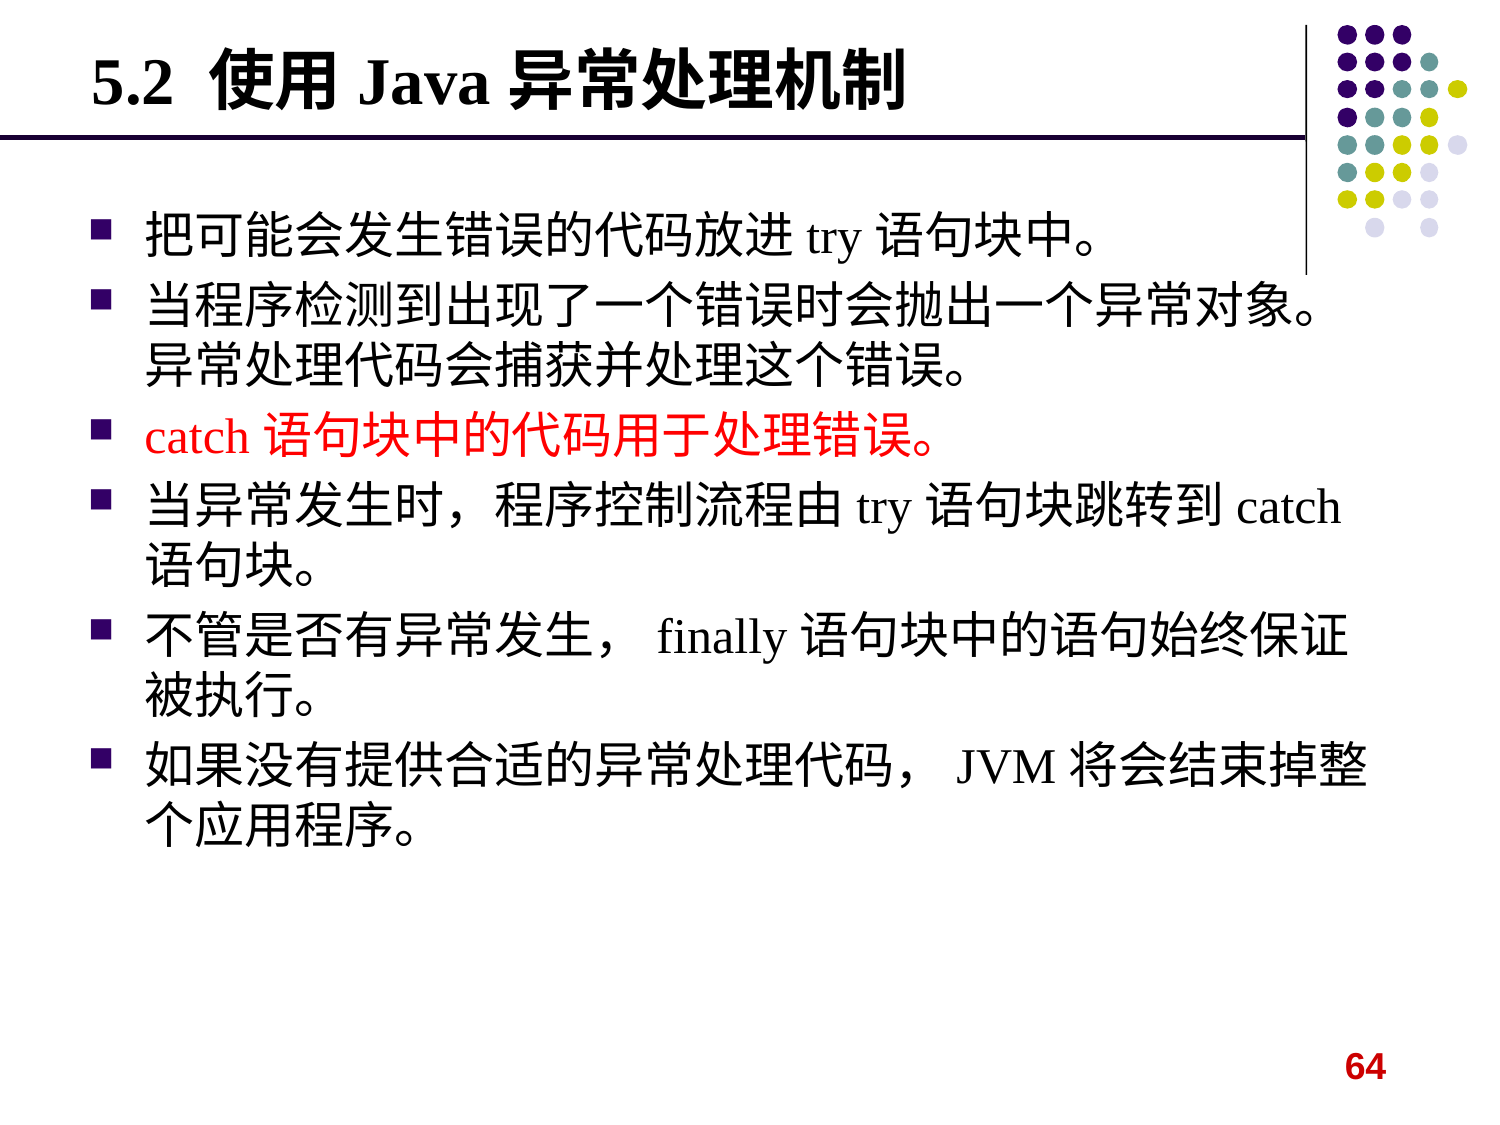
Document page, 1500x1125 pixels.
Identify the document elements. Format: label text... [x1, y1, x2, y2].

list 把可能会发生错误的代码放进try语句块中。 当程序检测到出现了一个错误时会抛出一个异常对象。异常处理代码会捕获并处理这个错误。 catch语句块中的代码用于处理错误。 当异常发生时，程序控制流程由try语句块跳转到catch语句块。 不管是否有异常发生，finally语句块中的语句始终保证被执行。 如果没有提供合适的异常处理代码，JVM将会结束掉整个应用程序。 [73, 196, 1388, 953]
text_box 5.2 使用Java异常处理机制 [76, 31, 1315, 138]
